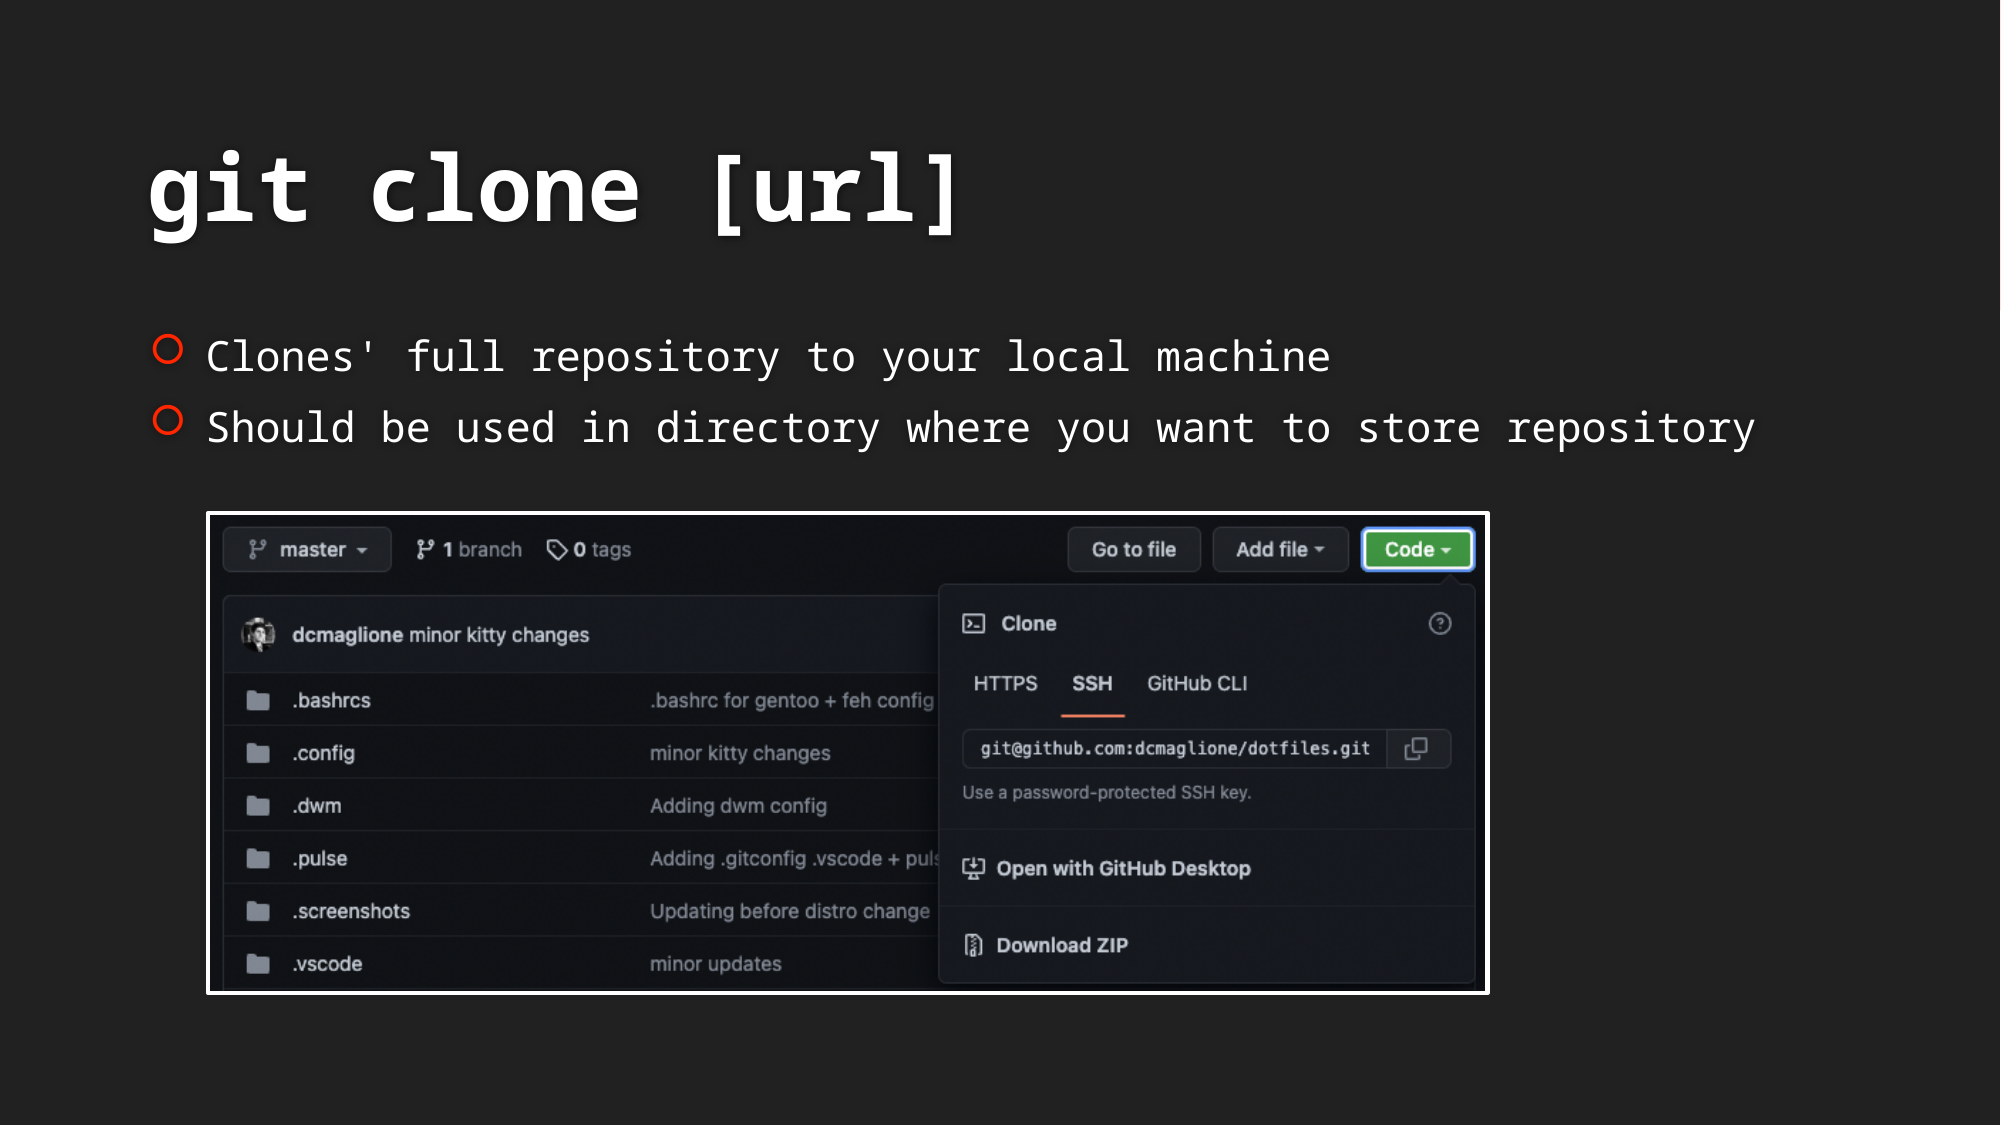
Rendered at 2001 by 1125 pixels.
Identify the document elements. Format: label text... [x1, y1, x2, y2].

text_box [0, 0, 2000, 1125]
picture [210, 514, 1486, 992]
title git clone [url] [132, 105, 1868, 265]
list Clones' full repository to your local machine Should be used in directory where you want to store repository [134, 322, 1904, 962]
